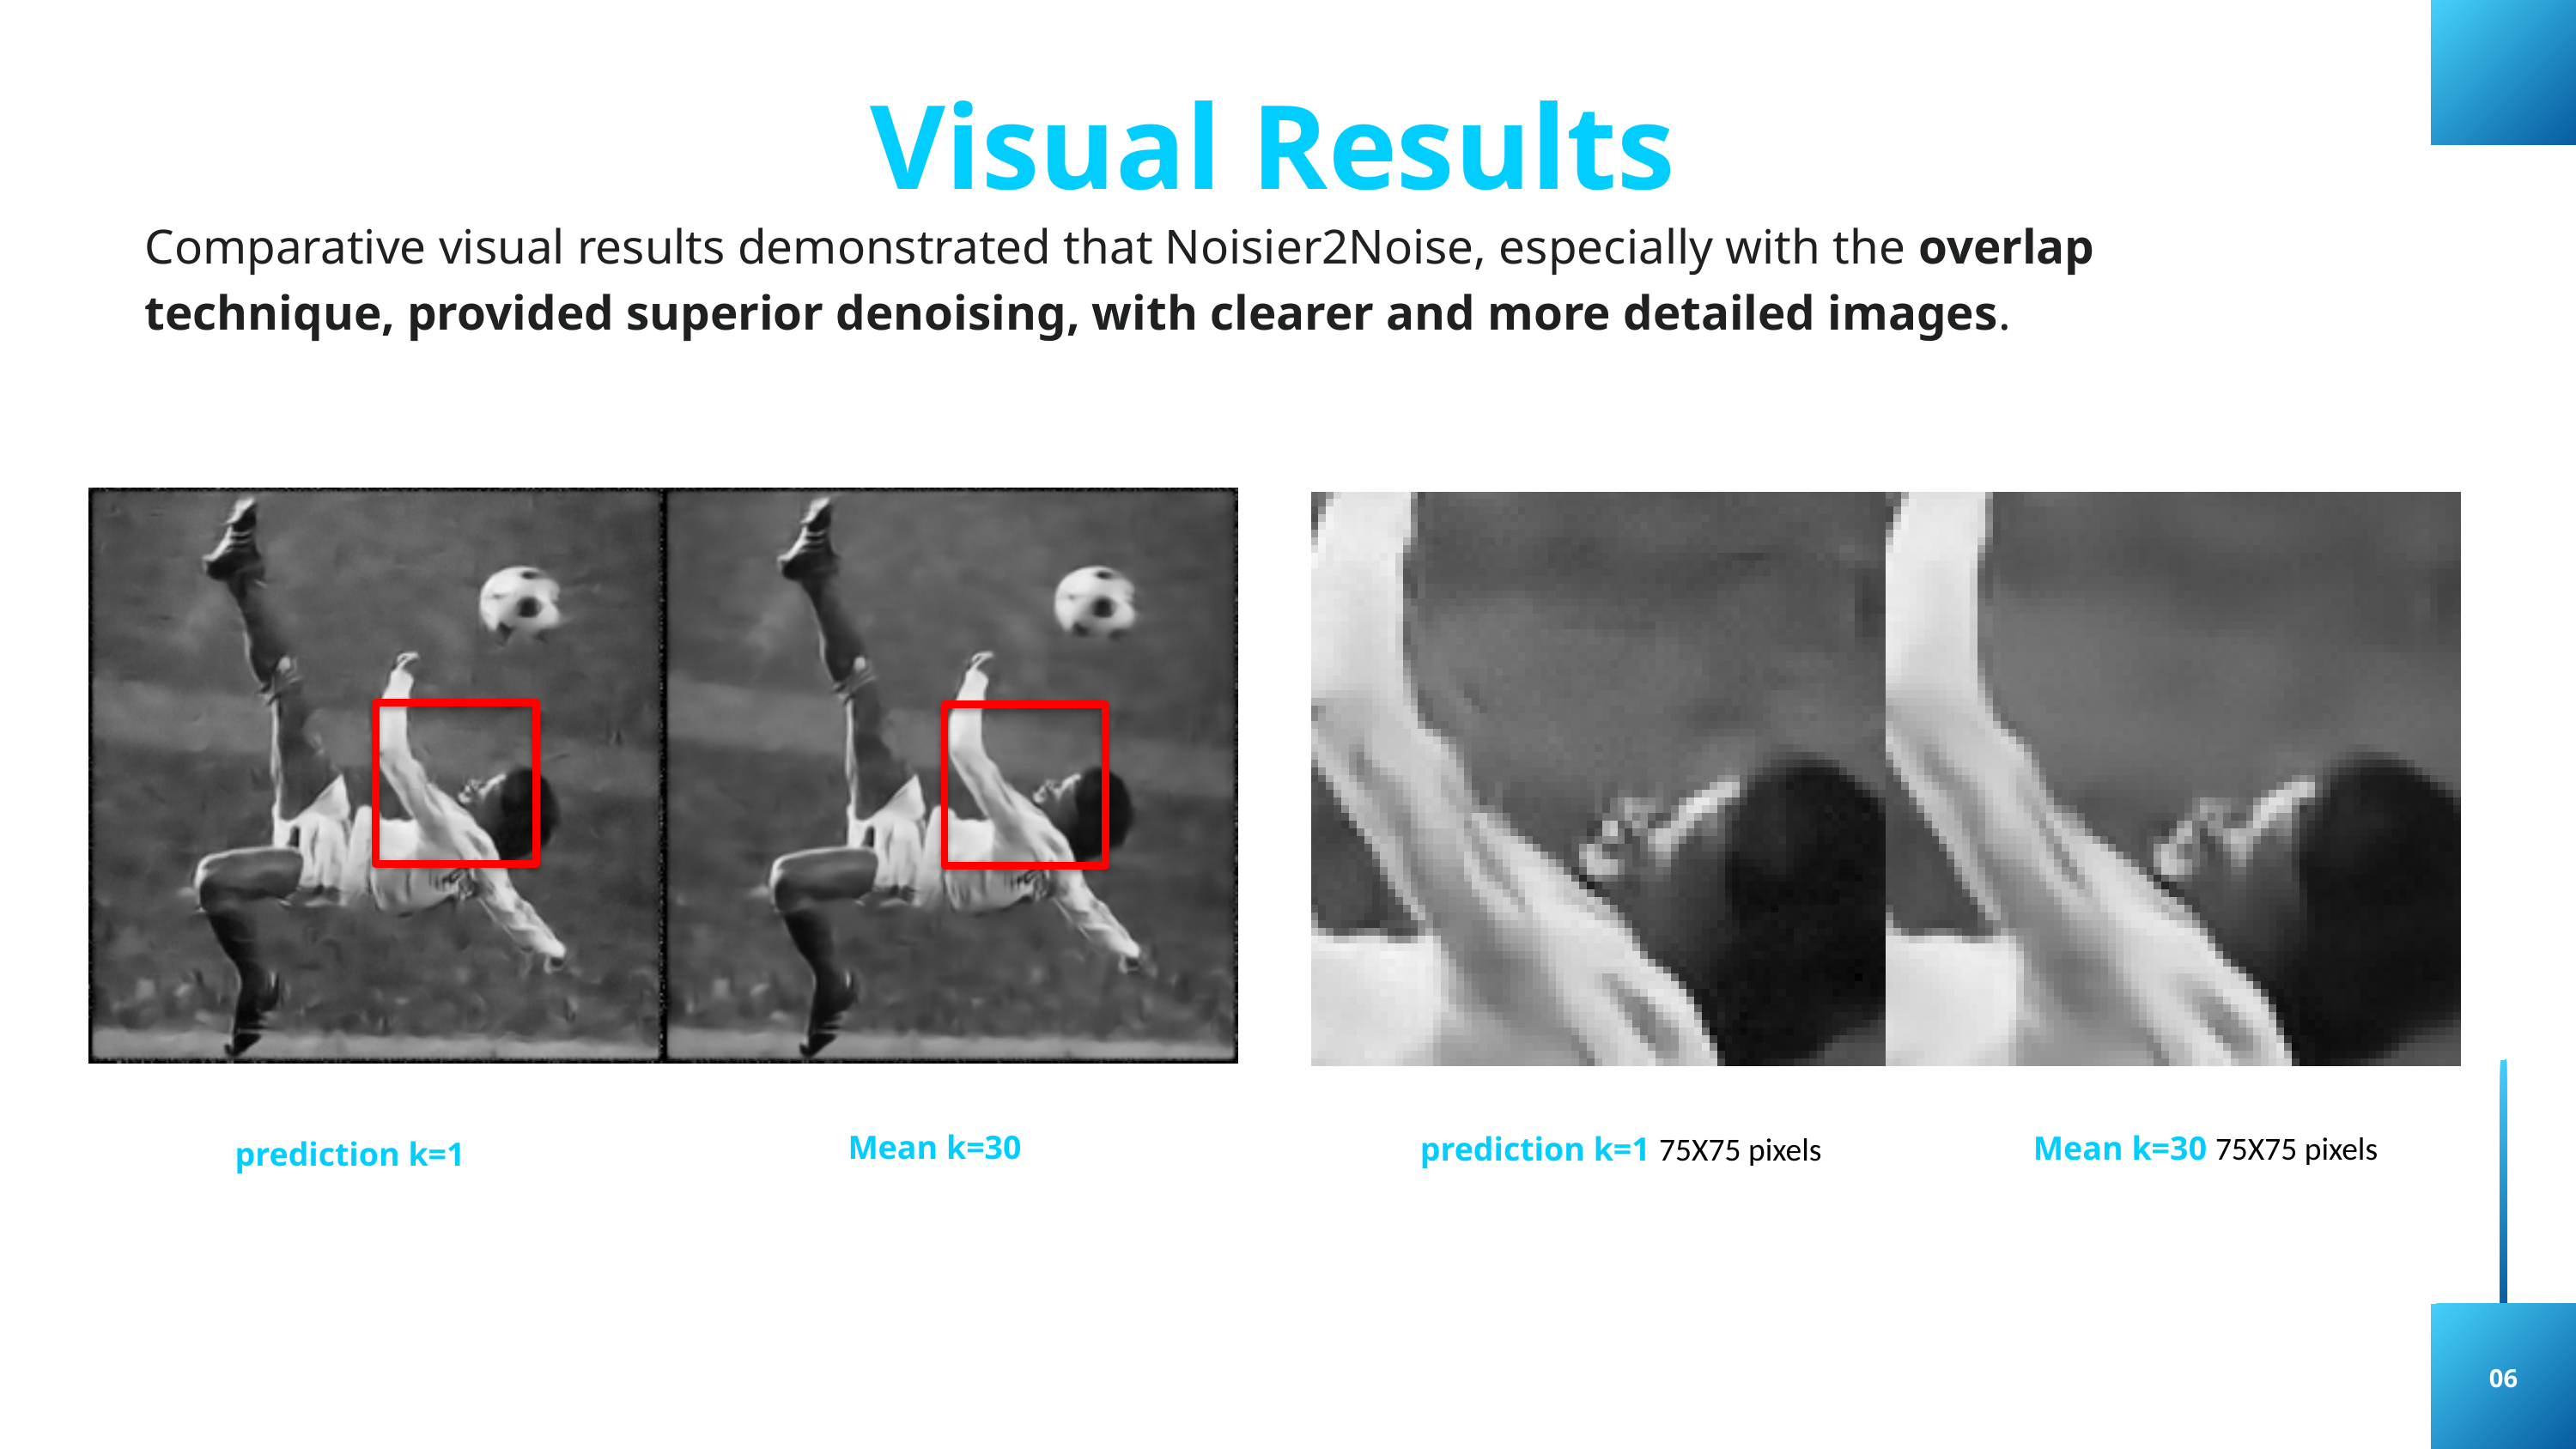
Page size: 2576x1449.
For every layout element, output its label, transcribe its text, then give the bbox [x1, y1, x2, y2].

text_box Visual Results [651, 84, 1925, 207]
text_box Comparative visual results demonstrated that Noisier2Noise, especially with the overlap technique, provided superior denoising, with clearer and more detailed images. [144, 207, 2300, 340]
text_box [2430, 1303, 2576, 1449]
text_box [2430, 0, 2576, 145]
text_box Mean k=30 75X75 pixels [2032, 1125, 2407, 1208]
text_box Mean k=30 [848, 1125, 1190, 1207]
picture [1311, 492, 2461, 1067]
text_box prediction k=1 75X75 pixels [1407, 1119, 1855, 1173]
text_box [2500, 1059, 2507, 1302]
text_box prediction k=1 [222, 1125, 564, 1179]
picture [88, 488, 1238, 1064]
